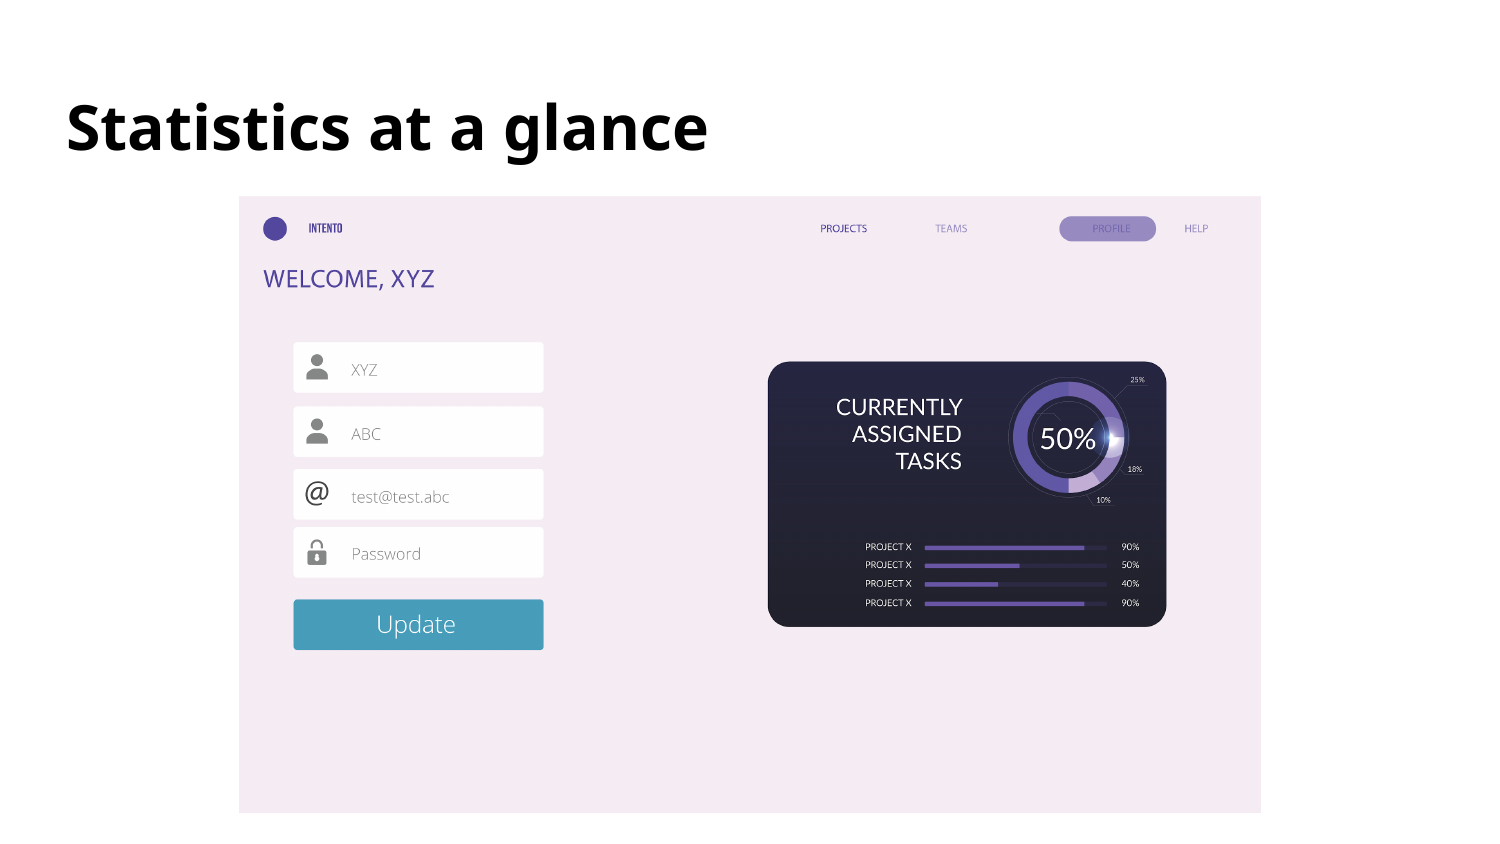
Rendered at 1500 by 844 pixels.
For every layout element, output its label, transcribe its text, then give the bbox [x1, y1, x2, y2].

title Statistics at a glance [51, 72, 1449, 176]
picture [239, 194, 1261, 814]
